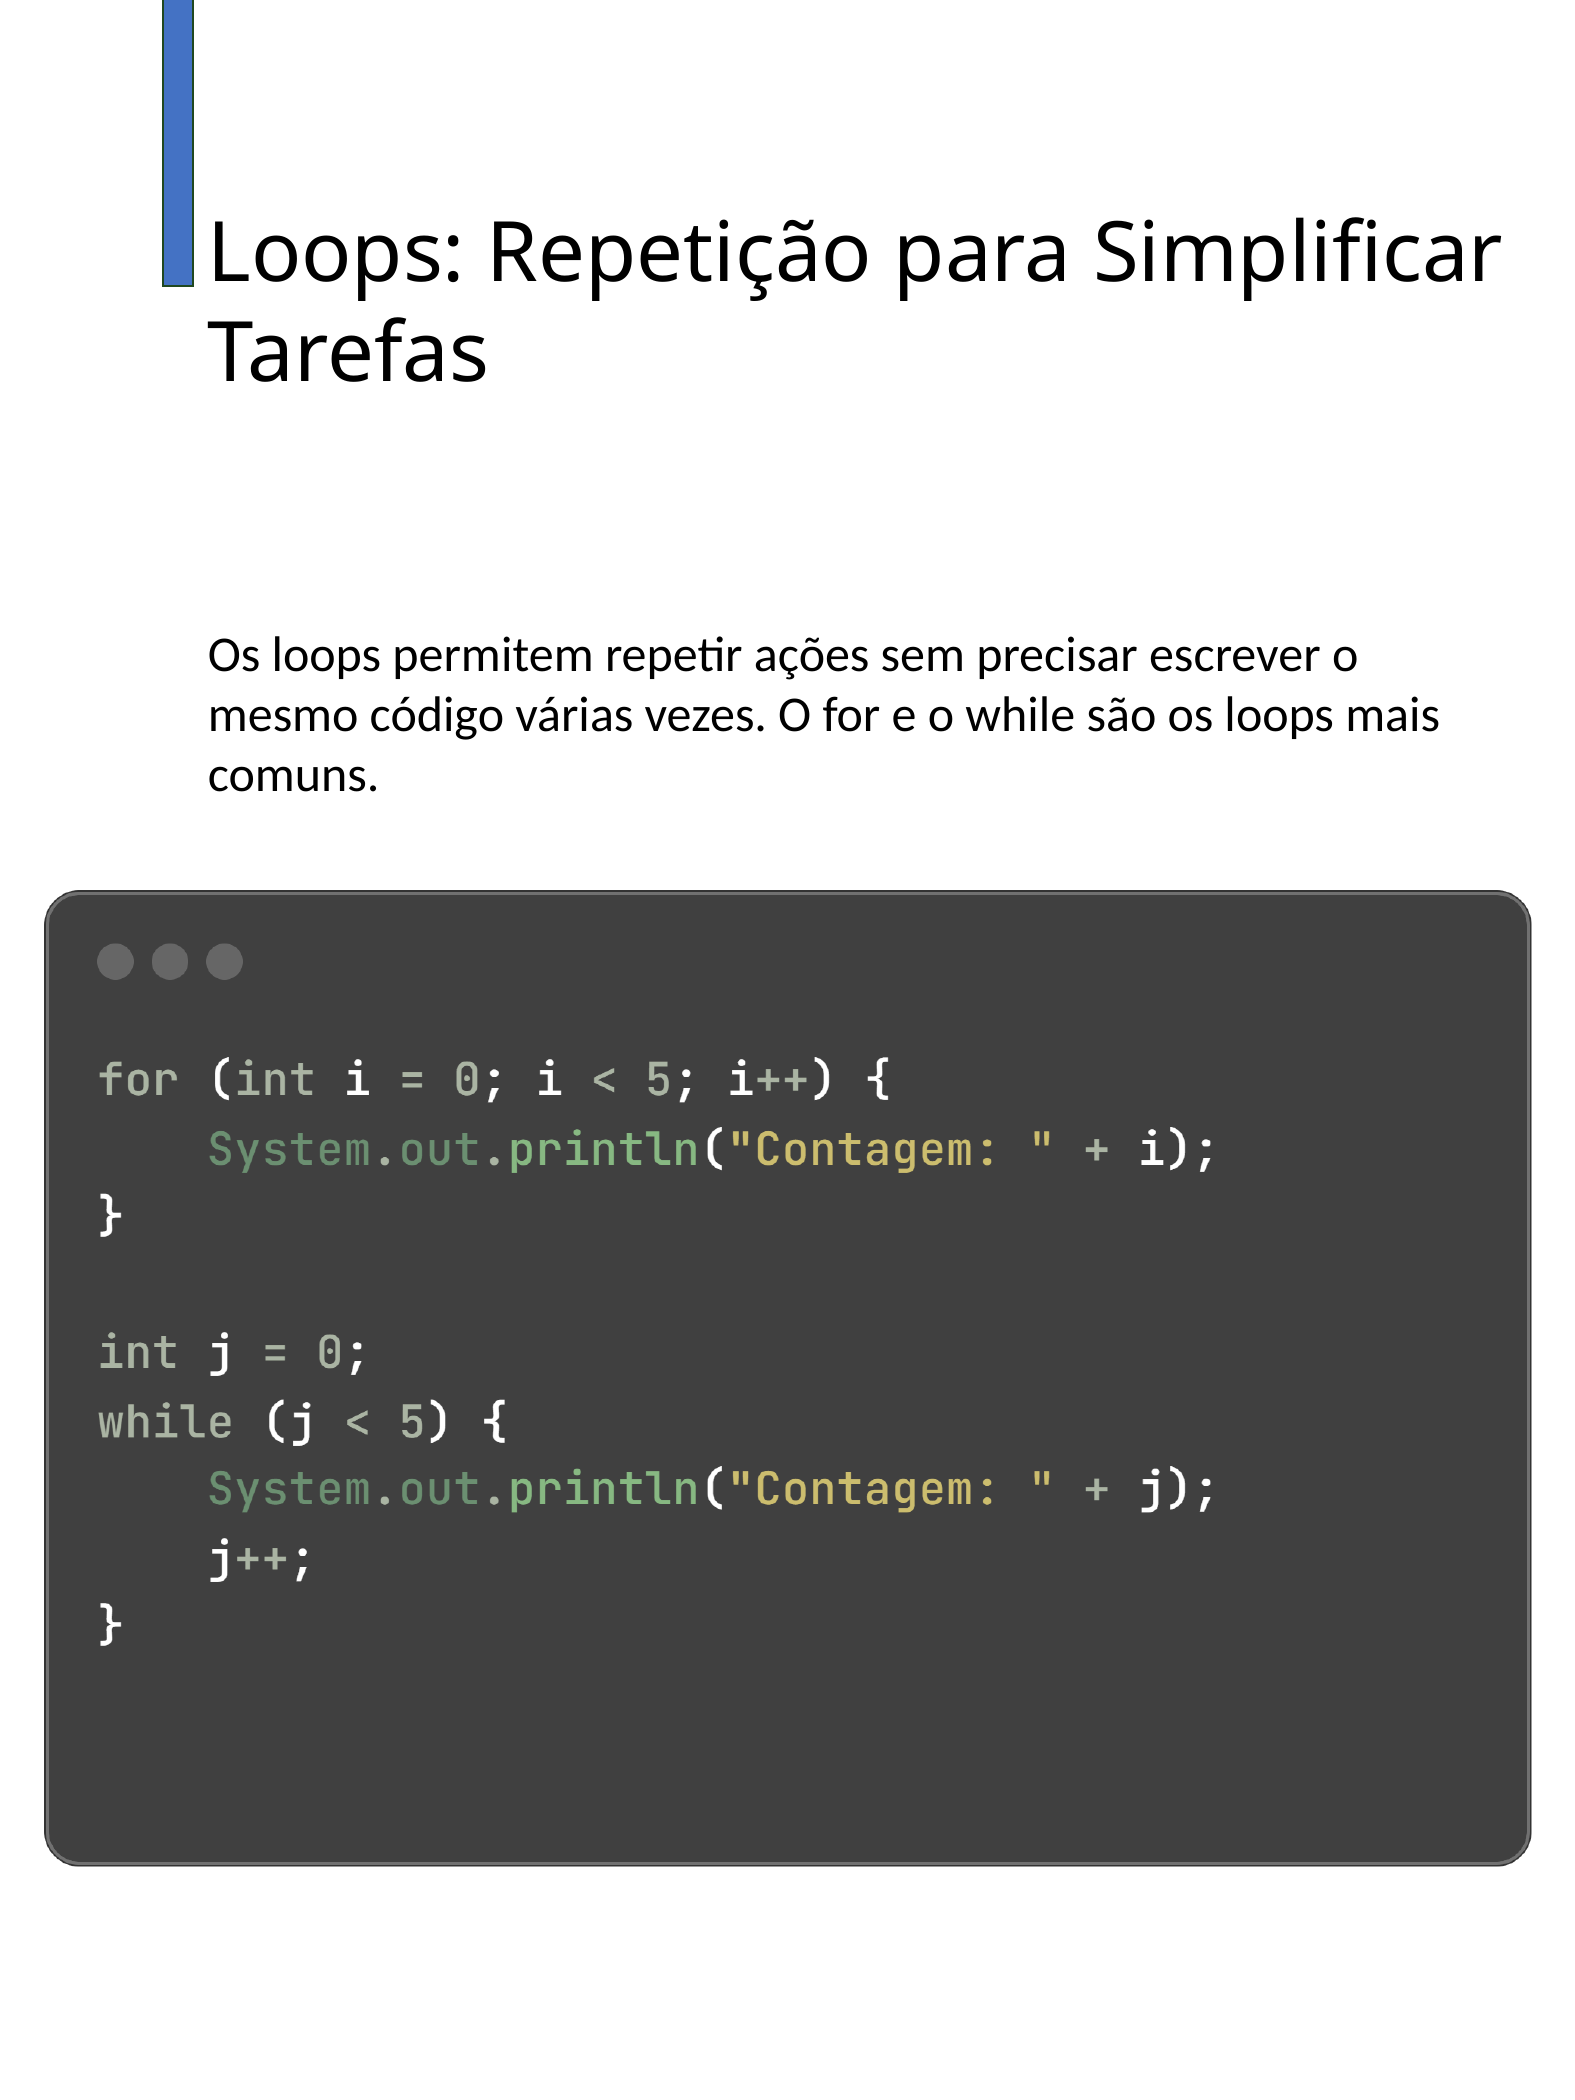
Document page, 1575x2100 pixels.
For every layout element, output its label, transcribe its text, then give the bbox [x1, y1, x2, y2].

text_box [162, 0, 194, 287]
text_box Loops: Repetição para Simplificar Tarefas [193, 190, 1523, 405]
text_box Os loops permitem repetir ações sem precisar escrever o mesmo código várias vezes. O for e o while são os loops mais comuns. [193, 613, 1523, 809]
picture [0, 846, 1575, 1910]
